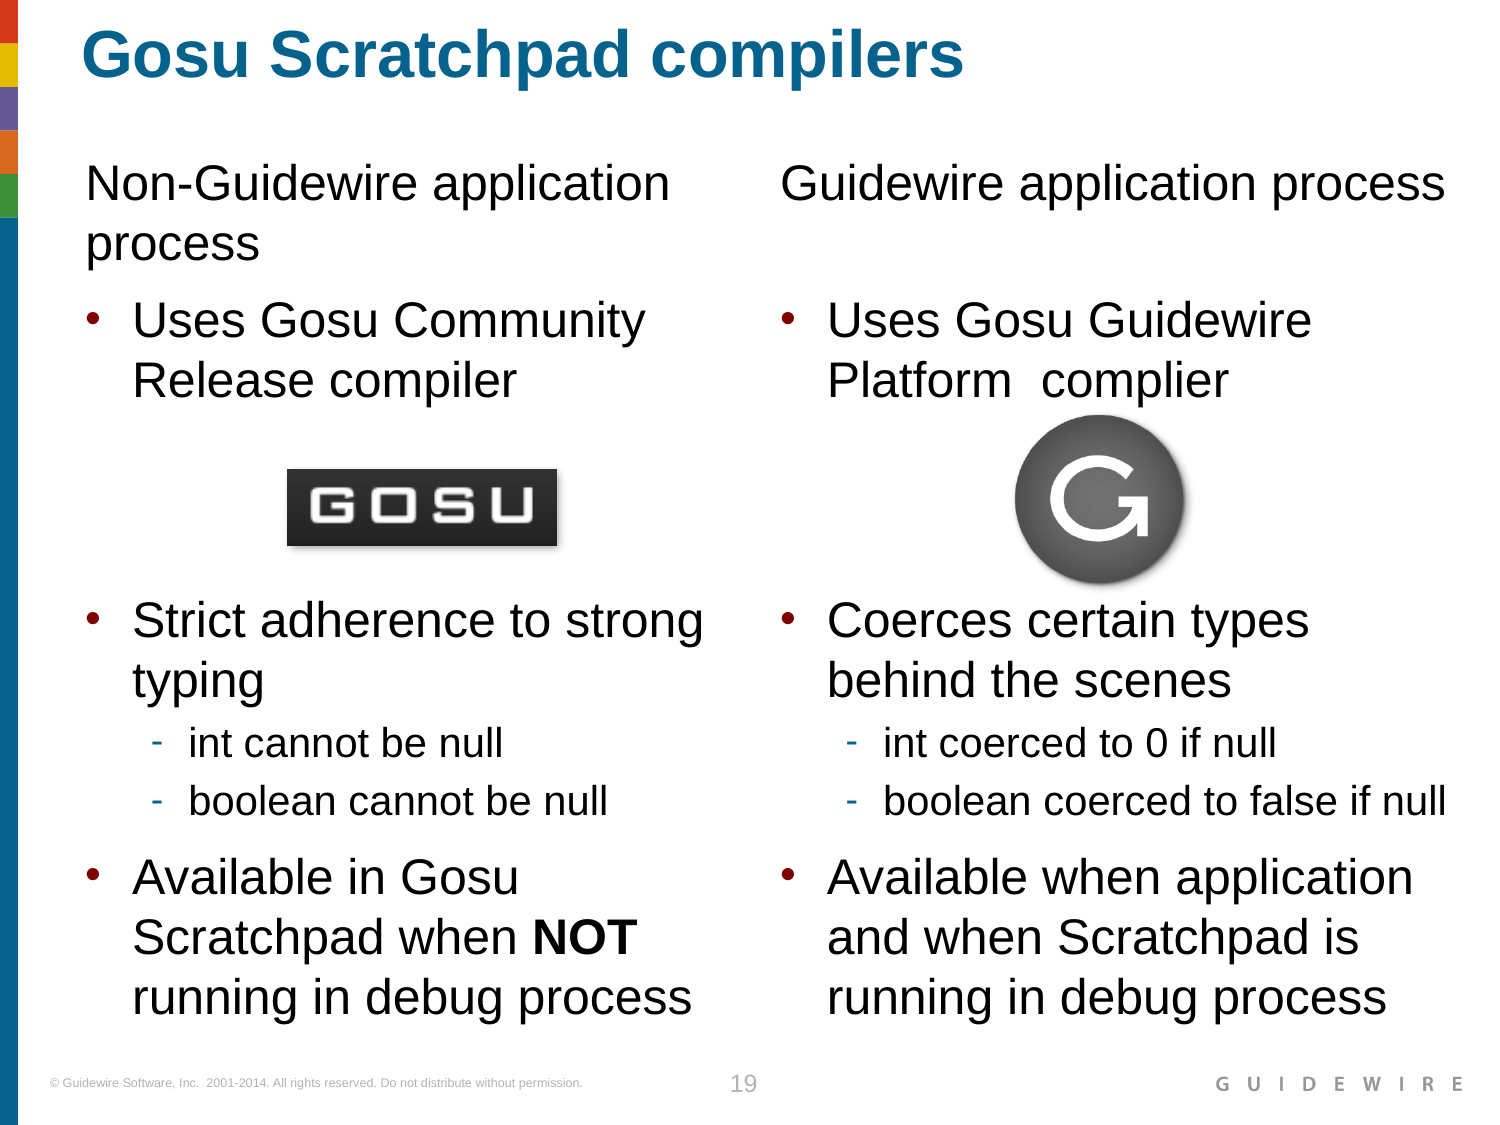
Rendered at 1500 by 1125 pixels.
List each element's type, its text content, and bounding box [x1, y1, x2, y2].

picture [286, 469, 557, 546]
list Uses Gosu Community Release compiler Strict adherence to strong typing int cannot be null boolean cannot be null Available in Gosu Scratchpad when NOT running in debug process [85, 287, 755, 1049]
subtitle Non-Guidewire application process [85, 149, 756, 288]
picture [1011, 412, 1189, 588]
picture [1215, 1073, 1480, 1096]
title Gosu Scratchpad compilers [81, 19, 1446, 142]
list Uses Gosu Guidewire Platform complier Coerces certain types behind the scenes int coerced to 0 if null boolean coerced to false if null Available when application and when Scratchpad is running in debug process [779, 287, 1450, 1049]
list Guidewire application process [780, 149, 1451, 288]
